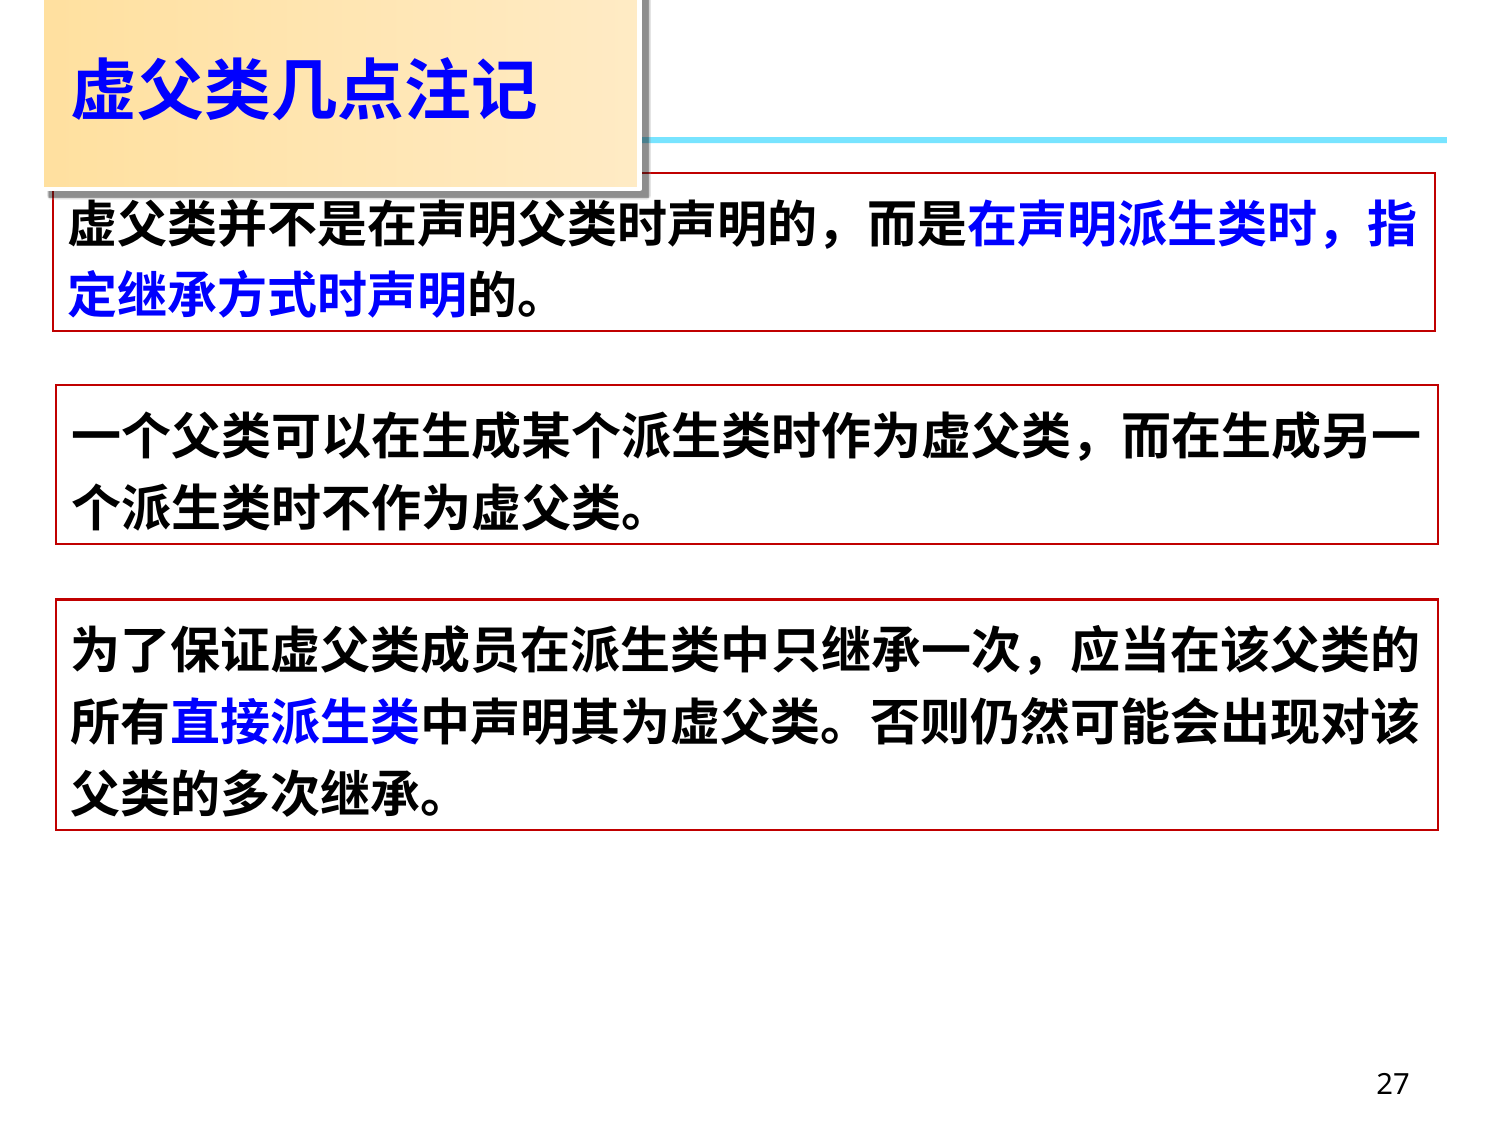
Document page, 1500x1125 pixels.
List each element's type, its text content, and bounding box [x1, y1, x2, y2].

text_box 虚父类并不是在声明父类时声明的，而是在声明派生类时，指定继承方式时声明的。 [52, 172, 1436, 332]
text_box 一个父类可以在生成某个派生类时作为虚父类，而在生成另一个派生类时不作为虚父类。 [55, 384, 1439, 545]
title 虚父类几点注记 [41, 0, 640, 190]
slide_number 27 [1112, 1037, 1425, 1113]
text_box 为了保证虚父类成员在派生类中只继承一次，应当在该父类的所有直接派生类中声明其为虚父类。否则仍然可能会出现对该父类的多次继承。 [55, 598, 1439, 831]
